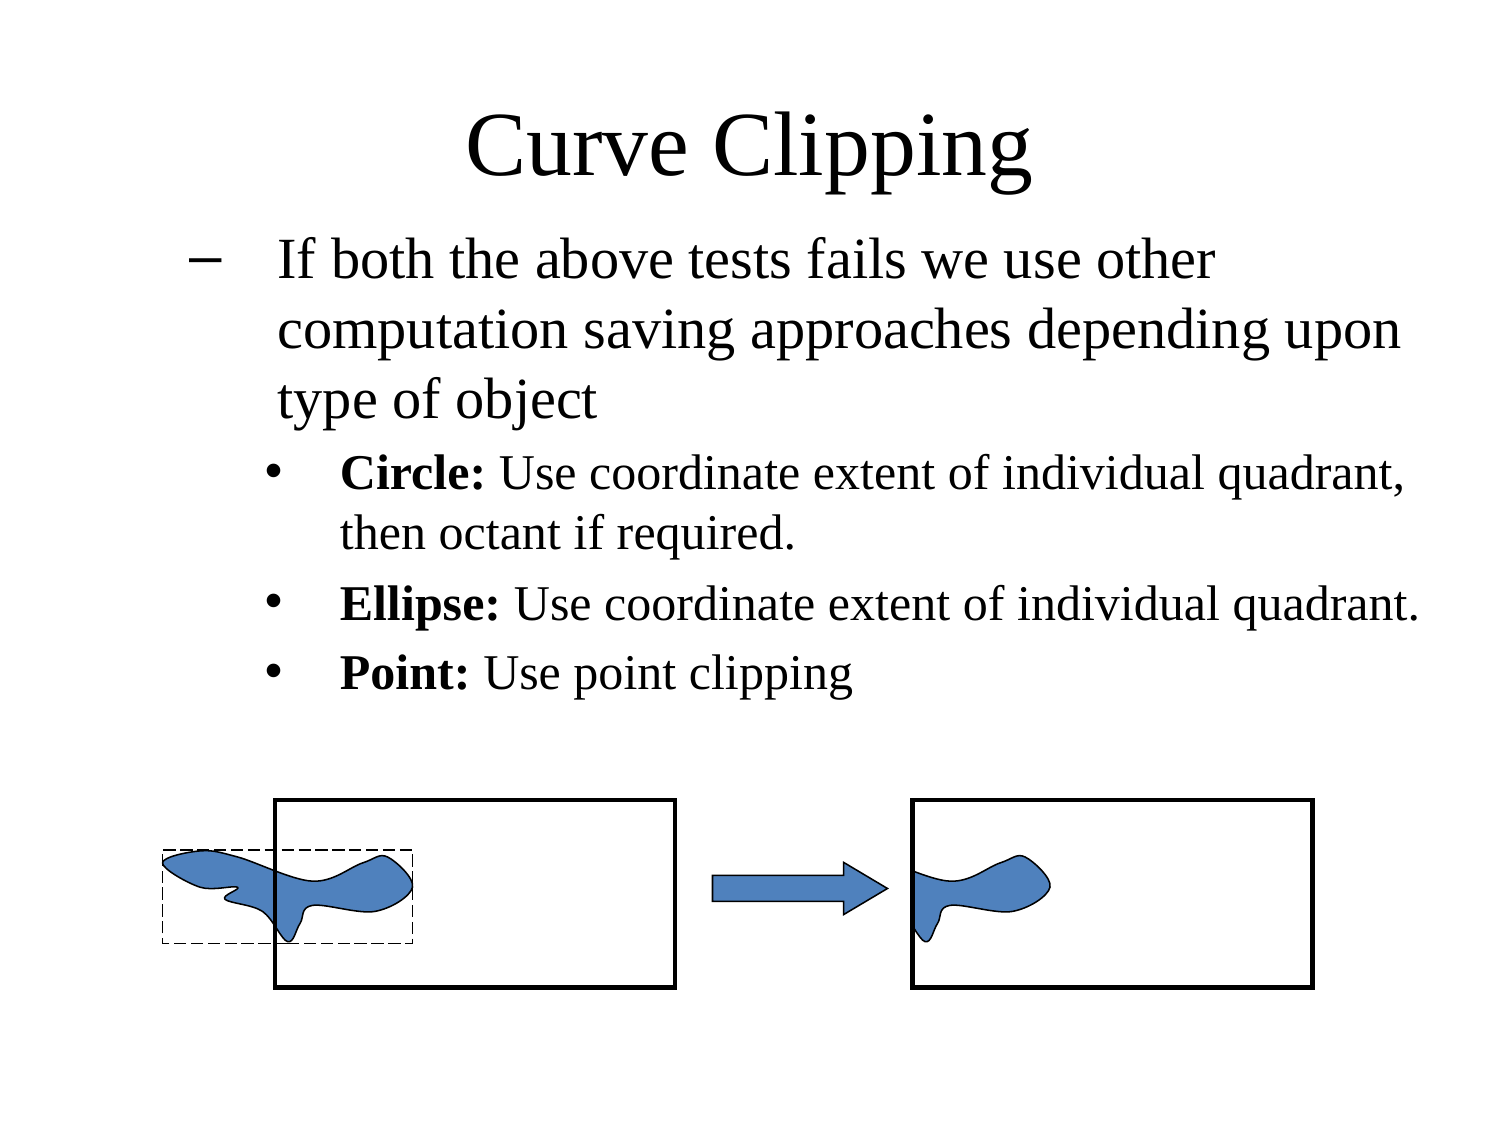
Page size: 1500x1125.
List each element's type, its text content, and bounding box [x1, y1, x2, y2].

title Curve Clipping [75, 45, 1425, 233]
list If both the above tests fails we use other computation saving approaches depending upon type of object Circle: Use coordinate extent of individual quadrant, then octant if required. Ellipse: Use coordinate extent of individual quadrant. Point: Use point clipping [99, 212, 1500, 955]
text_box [162, 799, 1313, 988]
